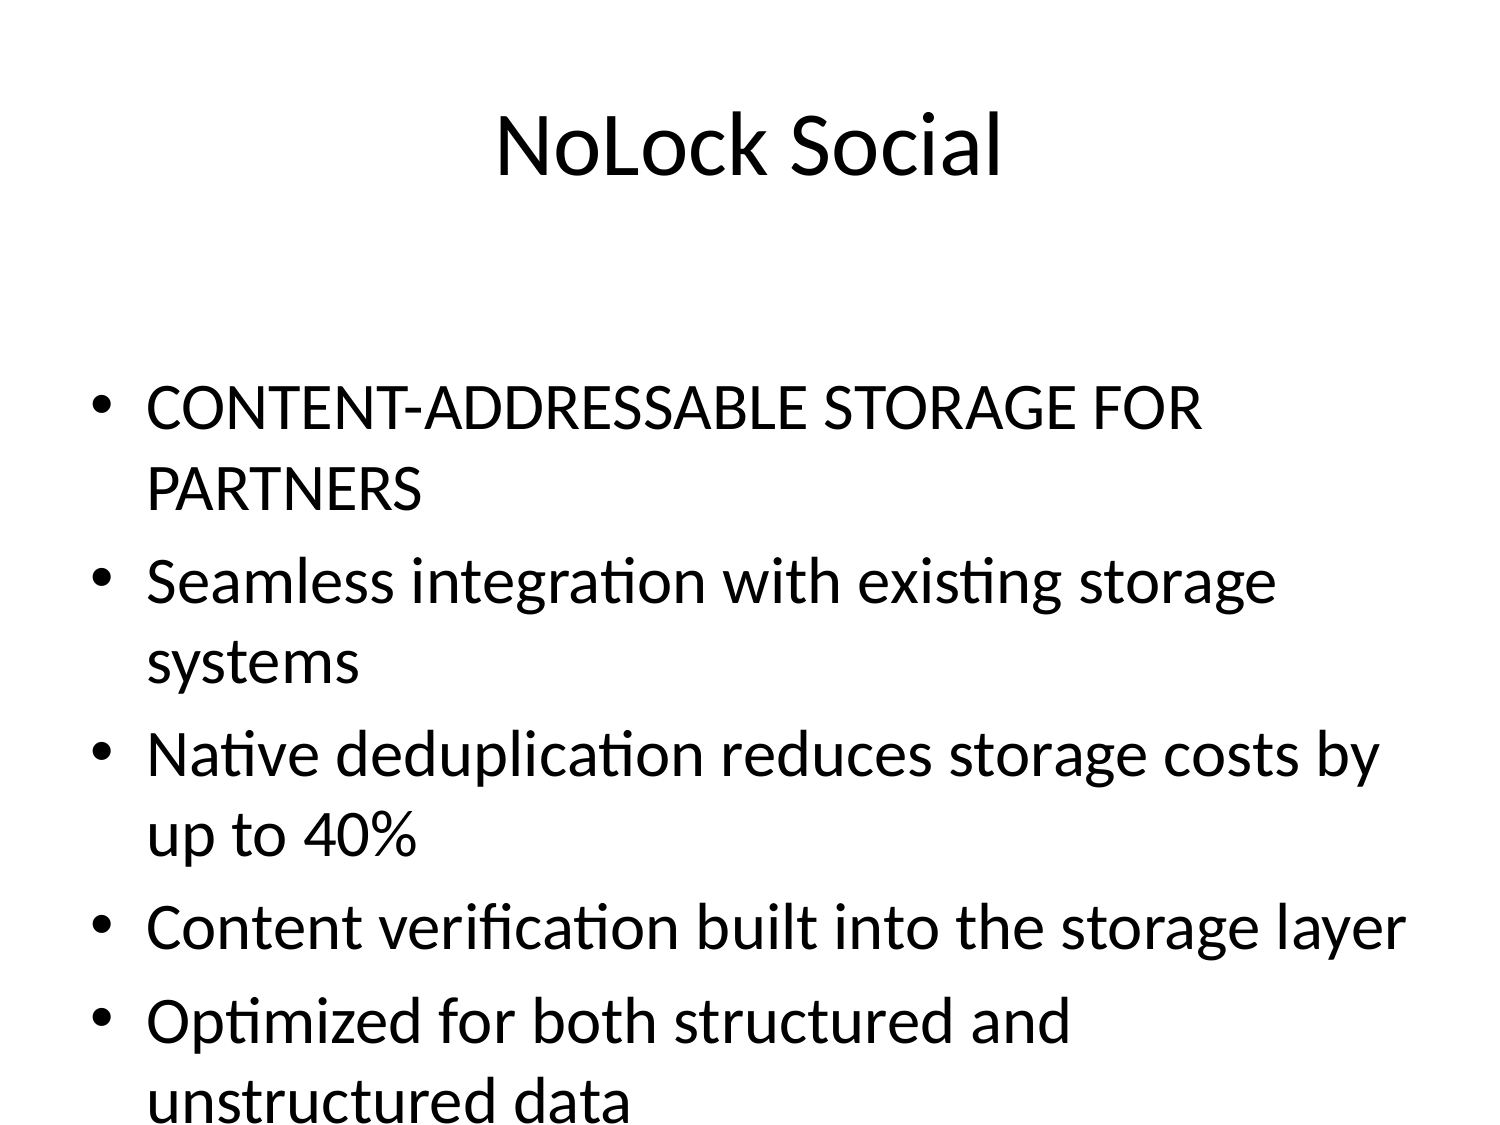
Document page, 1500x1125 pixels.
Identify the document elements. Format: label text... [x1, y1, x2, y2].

title NoLock Social [75, 45, 1425, 233]
list CONTENT-ADDRESSABLE STORAGE FOR PARTNERS Seamless integration with existing storage systems Native deduplication reduces storage costs by up to 40% Content verification built into the storage layer Optimized for both structured and unstructured data Flexible deployment: cloud, on-premises, or hybrid [75, 262, 1425, 1005]
